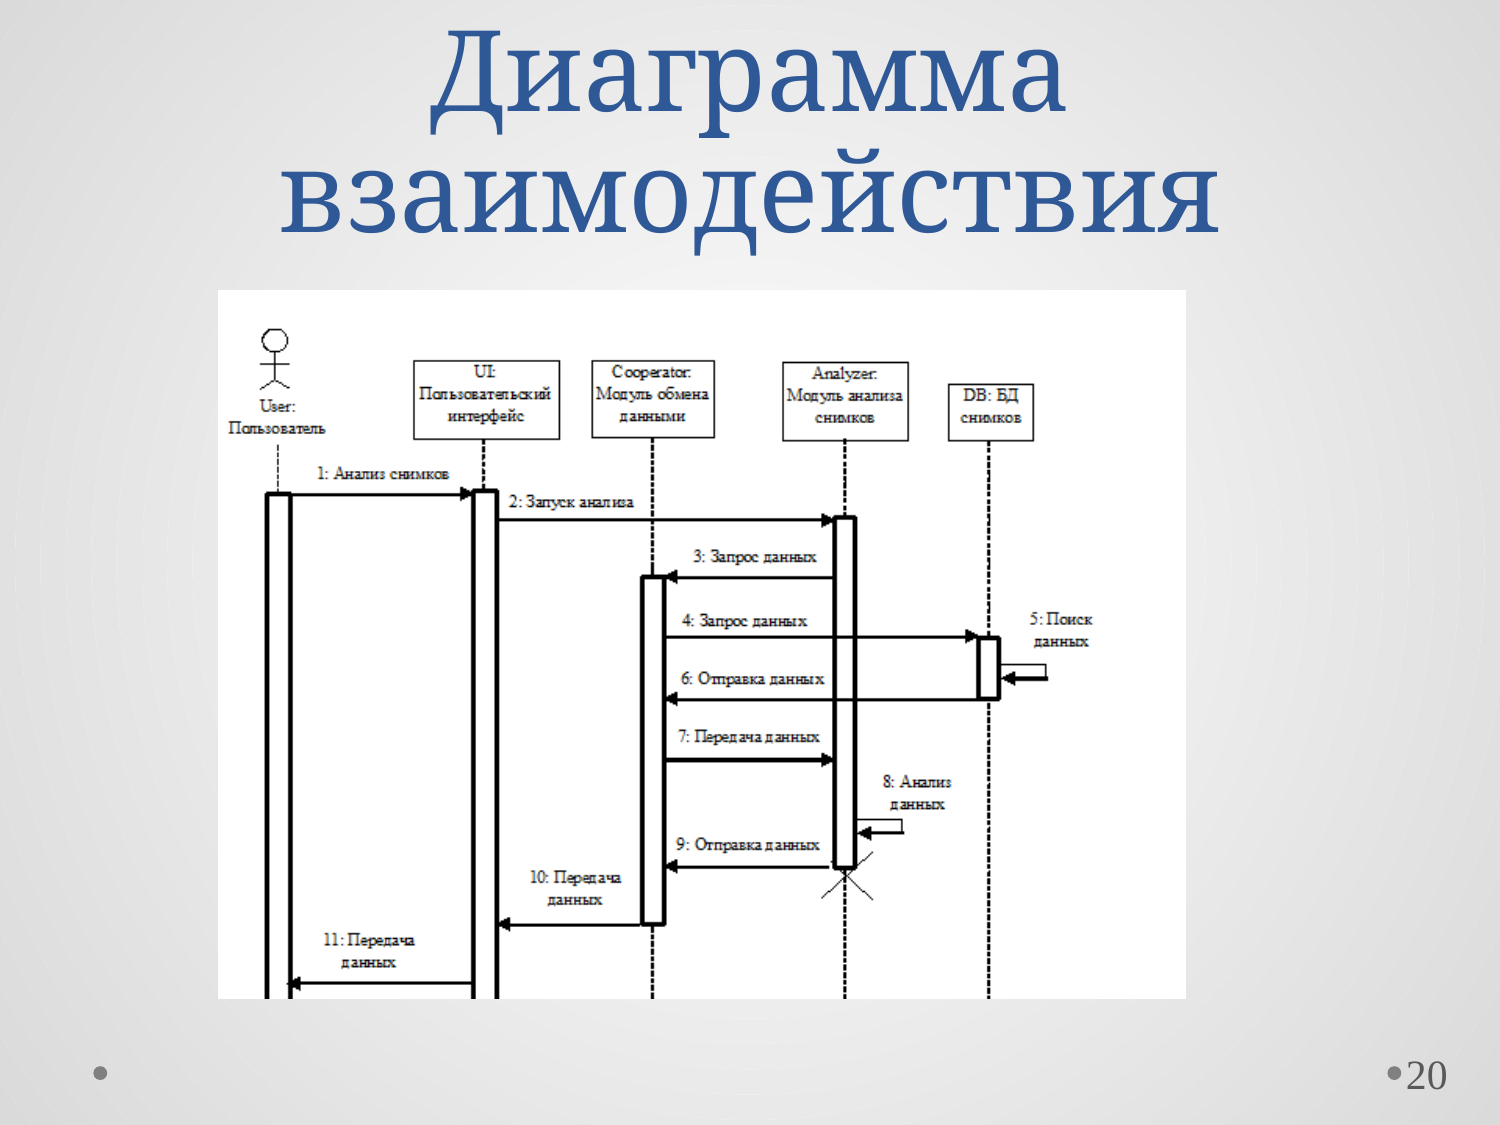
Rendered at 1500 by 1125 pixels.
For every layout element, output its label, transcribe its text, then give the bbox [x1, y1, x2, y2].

title Диаграмма взаимодействия [75, 0, 1425, 263]
slide_number 20 [1401, 1042, 1494, 1103]
picture [218, 290, 1186, 999]
